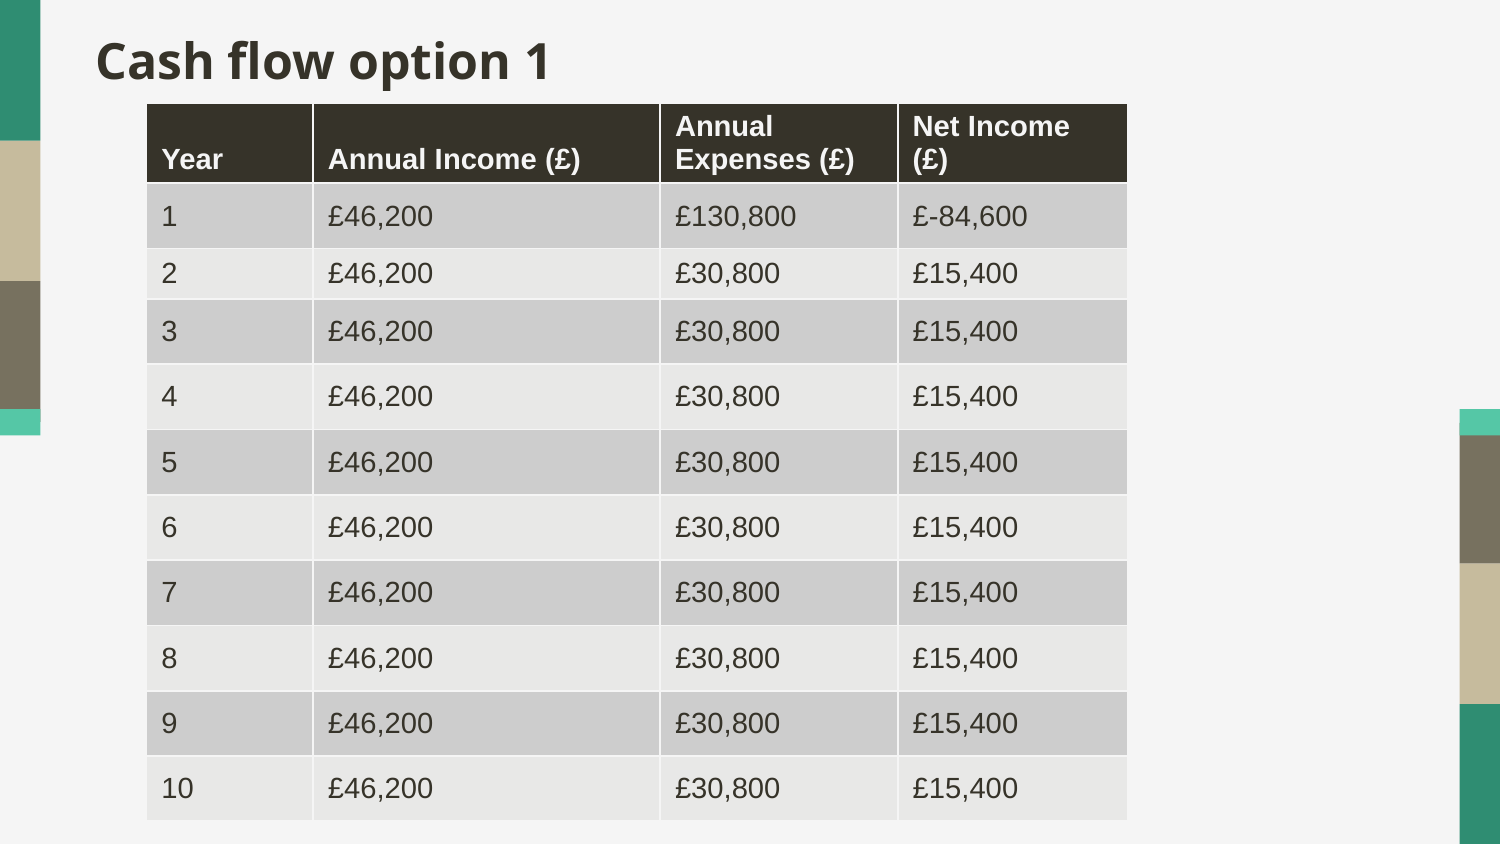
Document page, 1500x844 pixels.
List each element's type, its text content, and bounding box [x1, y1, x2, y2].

table_cell £46,200 [314, 249, 659, 298]
table_cell £30,800 [661, 561, 897, 625]
table_cell £15,400 [899, 249, 1127, 298]
table_cell £30,800 [661, 249, 897, 298]
table_cell 5 [147, 430, 312, 494]
table_cell 2 [147, 249, 312, 298]
table_cell 6 [147, 496, 312, 559]
table_header Year [147, 104, 312, 182]
table_cell £46,200 [314, 561, 659, 625]
table_cell £15,400 [899, 496, 1127, 559]
table_cell £46,200 [314, 184, 659, 248]
table_cell £130,800 [661, 184, 897, 248]
table_cell £15,400 [899, 300, 1127, 363]
table_header Annual Expenses (£) [661, 104, 897, 182]
table_cell £30,800 [661, 365, 897, 429]
table_cell 7 [147, 561, 312, 625]
table_cell £46,200 [314, 365, 659, 429]
table_header Annual Income (£) [314, 104, 659, 182]
table_cell £46,200 [314, 496, 659, 559]
table_cell £15,400 [899, 430, 1127, 494]
table_cell £46,200 [314, 757, 659, 820]
table_cell £30,800 [661, 757, 897, 820]
table_cell £46,200 [314, 692, 659, 755]
table_cell £30,800 [661, 430, 897, 494]
table_cell 1 [147, 184, 312, 248]
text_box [1459, 408, 1500, 844]
table_cell £30,800 [661, 626, 897, 690]
table_cell £15,400 [899, 757, 1127, 820]
table_cell 10 [147, 757, 312, 820]
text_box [0, 0, 41, 436]
table_cell 3 [147, 300, 312, 363]
table_cell £15,400 [899, 692, 1127, 755]
table_cell £15,400 [899, 561, 1127, 625]
title Cash flow option 1 [41, 0, 622, 105]
table_cell £15,400 [899, 626, 1127, 690]
table_header Net Income (£) [899, 104, 1127, 182]
table_cell 8 [147, 626, 312, 690]
table_cell £30,800 [661, 692, 897, 755]
table_cell 4 [147, 365, 312, 429]
table_cell £46,200 [314, 300, 659, 363]
table_cell £15,400 [899, 365, 1127, 429]
table_cell £-84,600 [899, 184, 1127, 248]
table_cell £30,800 [661, 300, 897, 363]
table_cell £46,200 [314, 626, 659, 690]
table_cell £46,200 [314, 430, 659, 494]
table_cell 9 [147, 692, 312, 755]
table_cell £30,800 [661, 496, 897, 559]
